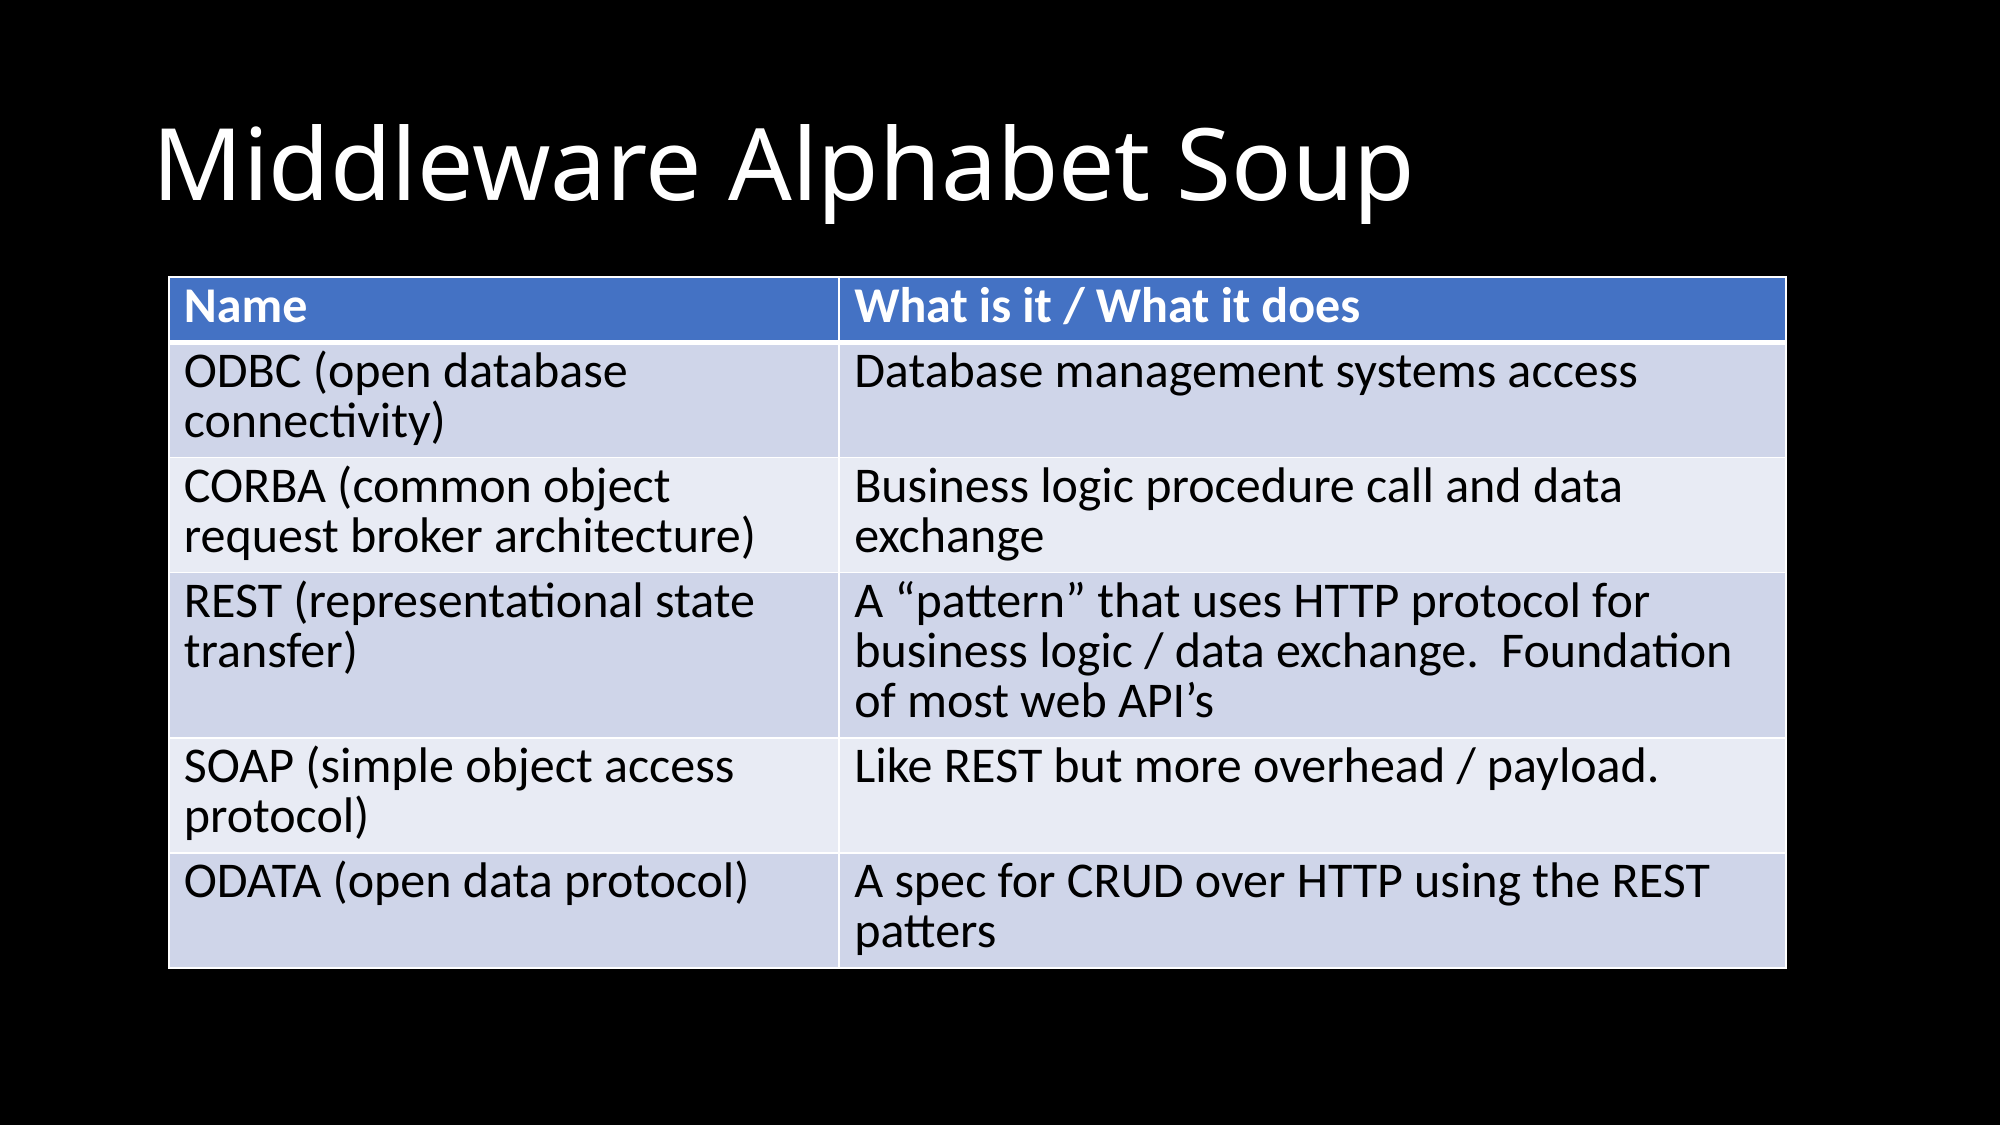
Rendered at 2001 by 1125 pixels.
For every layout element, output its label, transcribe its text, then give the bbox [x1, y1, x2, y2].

table_cell Business logic procedure call and data exchange [840, 458, 1785, 572]
table_header Name [170, 278, 838, 340]
table_cell ODATA (open data protocol) [170, 854, 838, 967]
table_cell A “pattern” that uses HTTP protocol for business logic / data exchange. Foundation of most web API’s [840, 573, 1785, 737]
table_cell ODBC (open database connectivity) [170, 345, 838, 457]
table_cell REST (representational state transfer) [170, 573, 838, 737]
table_cell Like REST but more overhead / payload. [840, 739, 1785, 852]
table_header What is it / What it does [840, 278, 1785, 340]
title Middleware Alphabet Soup [137, 59, 1863, 278]
table_cell SOAP (simple object access protocol) [170, 739, 838, 852]
table_cell CORBA (common object request broker architecture) [170, 458, 838, 572]
table_cell Database management systems access [840, 345, 1785, 457]
table_cell A spec for CRUD over HTTP using the REST patters [840, 854, 1785, 967]
